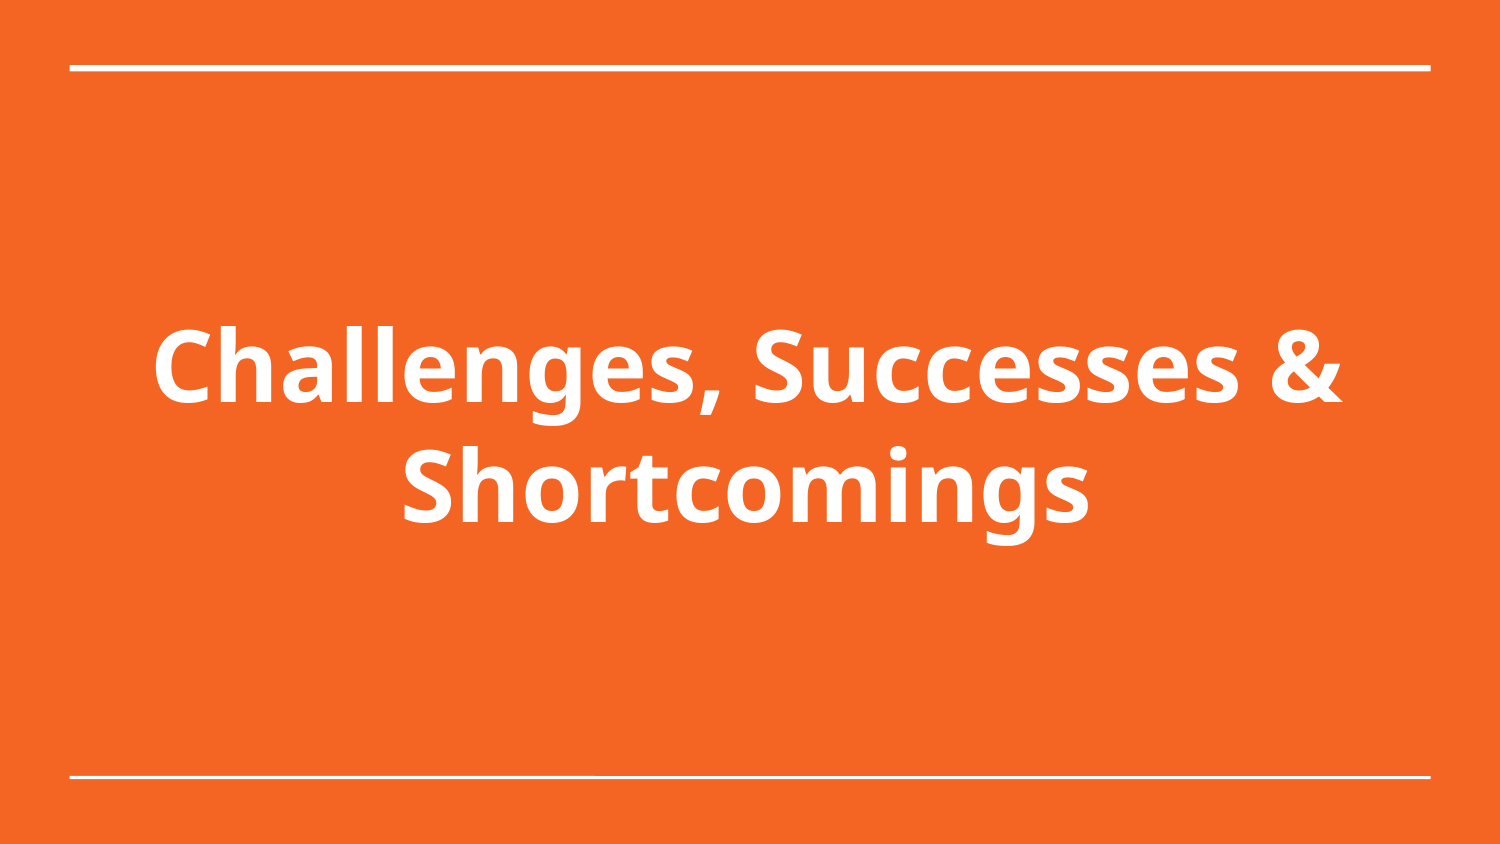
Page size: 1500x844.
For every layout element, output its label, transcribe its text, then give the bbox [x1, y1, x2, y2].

text_box Challenges, Successes & Shortcomings [66, 296, 1428, 550]
